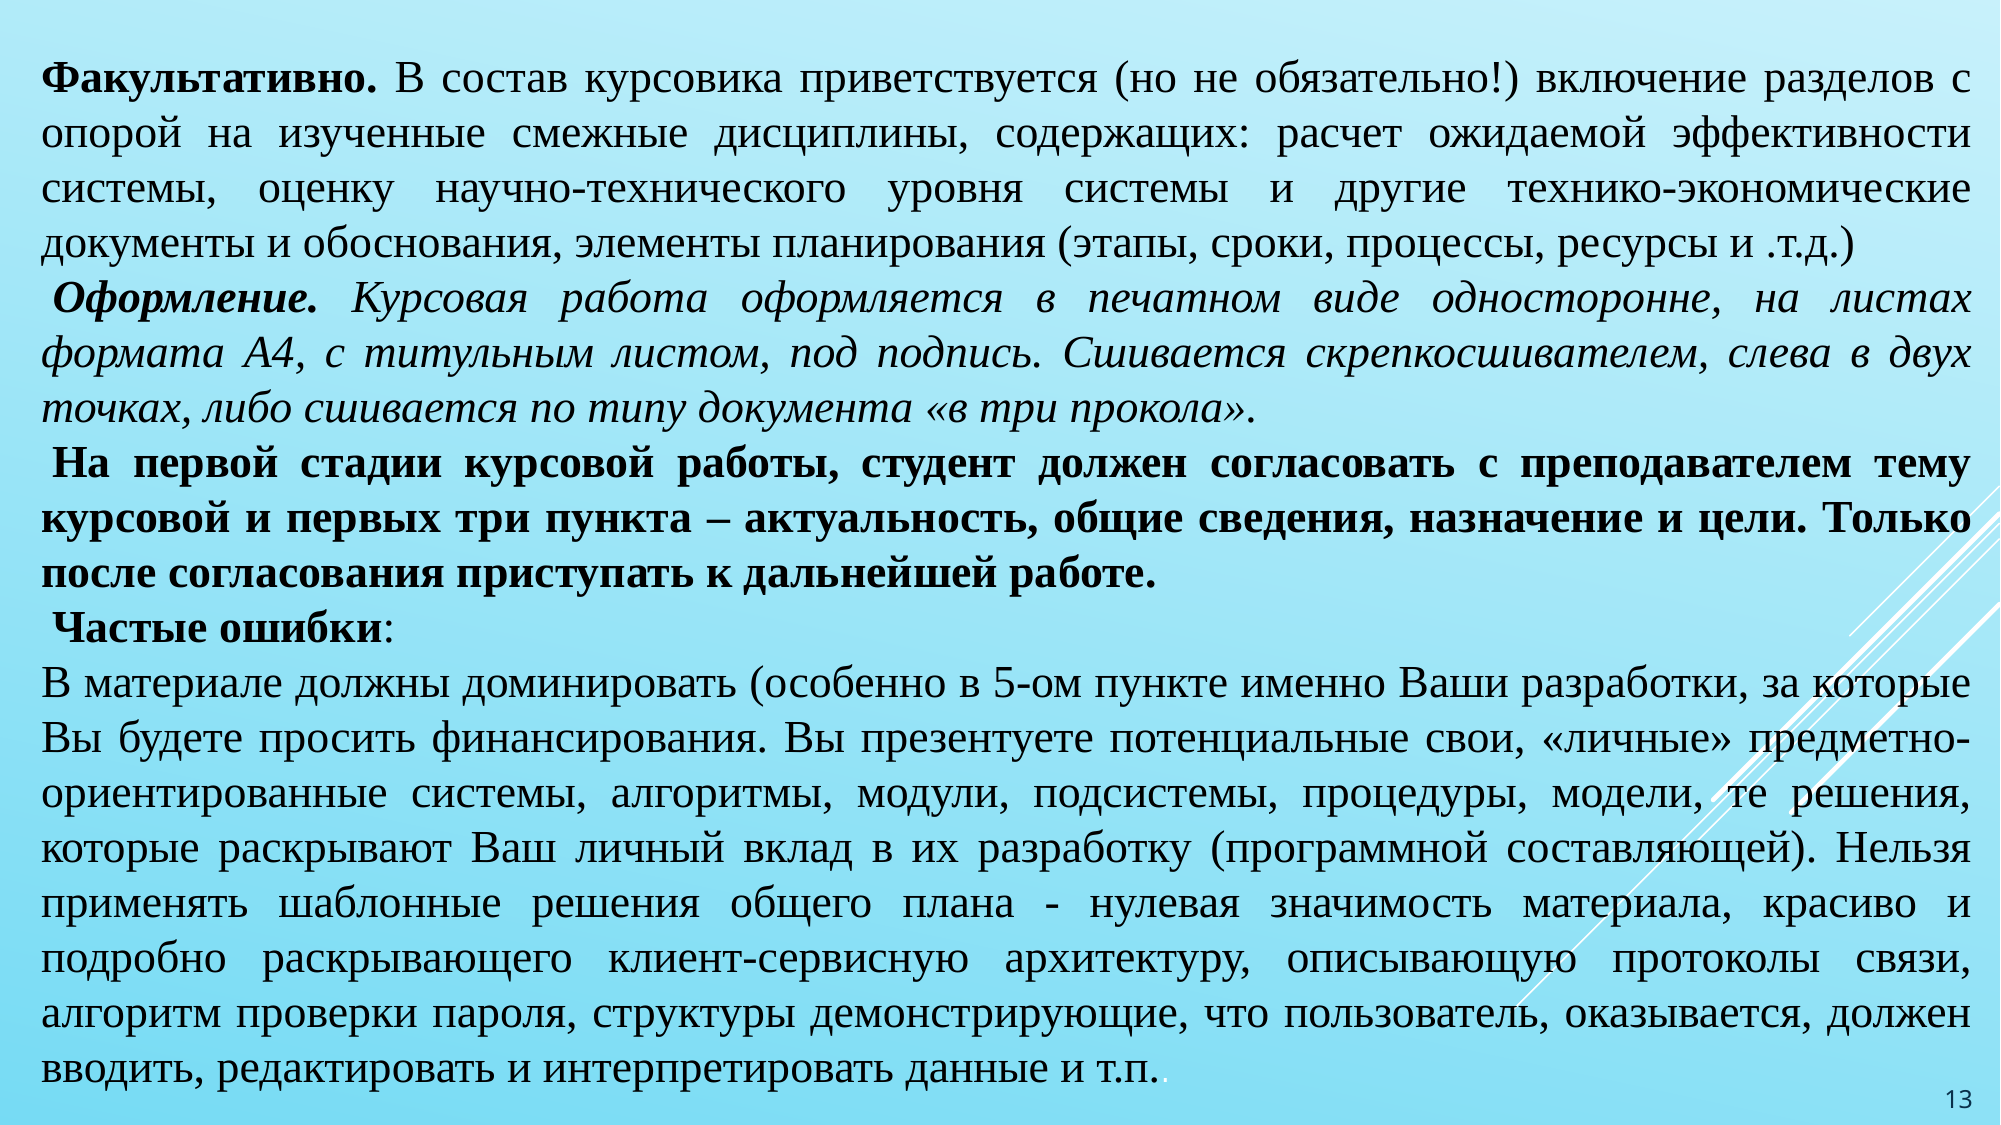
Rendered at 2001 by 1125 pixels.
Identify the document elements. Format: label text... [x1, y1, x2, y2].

slide_number 13 [1917, 1099, 1988, 1125]
text_box Факультативно. В состав курсовика приветствуется (но не обязательно!) включение разделов с опорой на изученные смежные дисциплины, содержащих: расчет ожидаемой эффективности системы, оценку научно-технического уровня системы и другие технико-экономические документы и обоснования, элементы планирования (этапы, сроки, процессы, ресурсы и .т.д.) Оформление. Курсовая работа оформляется в печатном виде односторонне, на листах формата А4, с титульным листом, под подпись. Сшивается скрепкосшивателем, слева в двух точках, либо сшивается по типу документа «в три прокола». На первой стадии курсовой работы, студент должен согласовать с преподавателем тему курсовой и первых три пункта – актуальность, общие сведения, назначение и цели. Только после согласования приступать к дальнейшей работе. Частые ошибки: В материале должны доминировать (особенно в 5-ом пункте именно Ваши разработки, за которые Вы будете просить финансирования. Вы презентуете потенциальные свои, «личные» предметно-ориентированные системы, алгоритмы, модули, подсистемы, процедуры, модели, те решения, которые раскрывают Ваш личный вклад в их разработку (программной составляющей). Нельзя применять шаблонные решения общего плана - нулевая значимость материала, красиво и подробно раскрывающего клиент-сервисную архитектуру, описывающую протоколы связи, алгоритм проверки пароля, структуры демонстрирующие, что пользователь, оказывается, должен вводить, редактировать и интерпретировать данные и т.п.. [26, 39, 1988, 1099]
